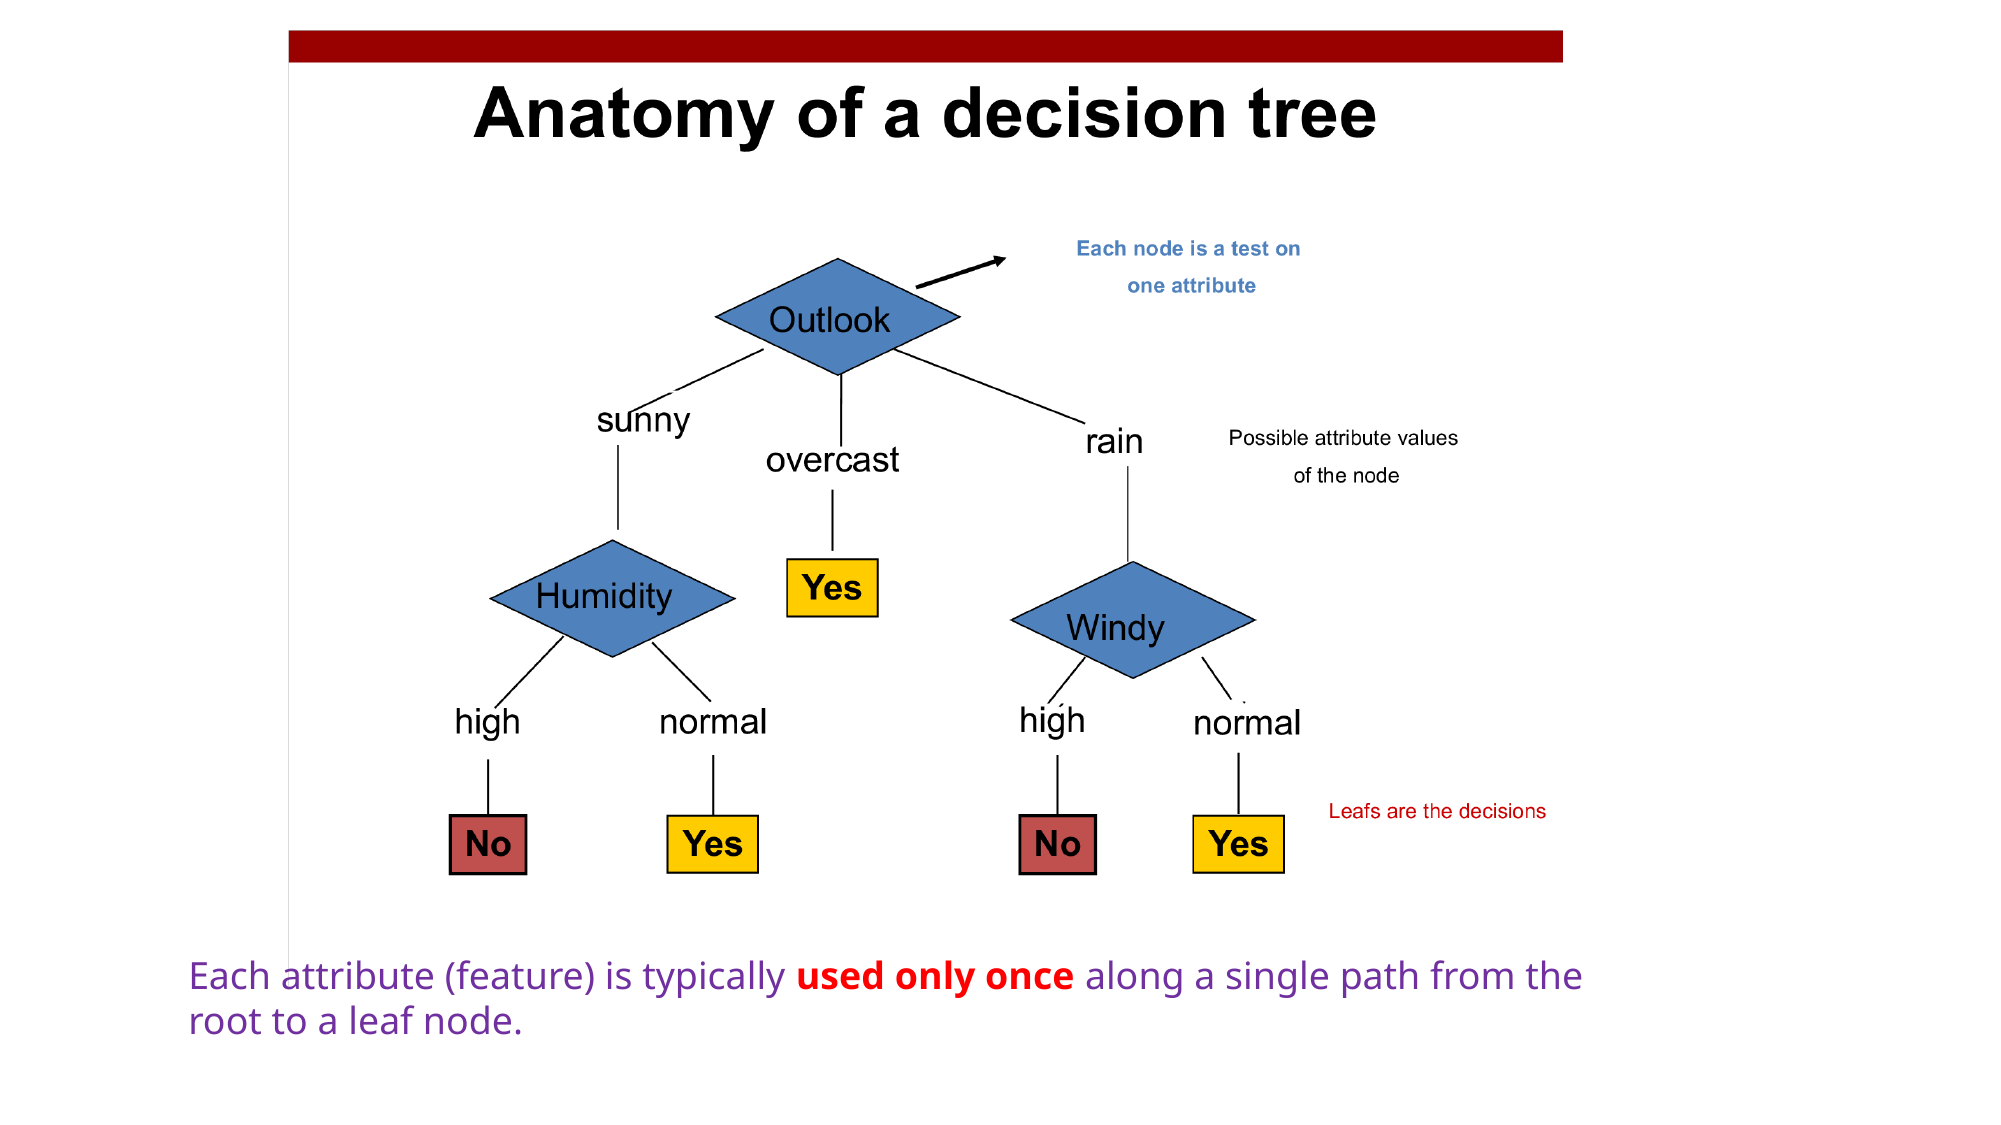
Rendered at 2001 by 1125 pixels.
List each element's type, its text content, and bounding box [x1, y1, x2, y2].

picture [287, 29, 1563, 986]
text_box Each attribute (feature) is typically used only once along a single path from the root to a leaf node. [173, 944, 1619, 1050]
